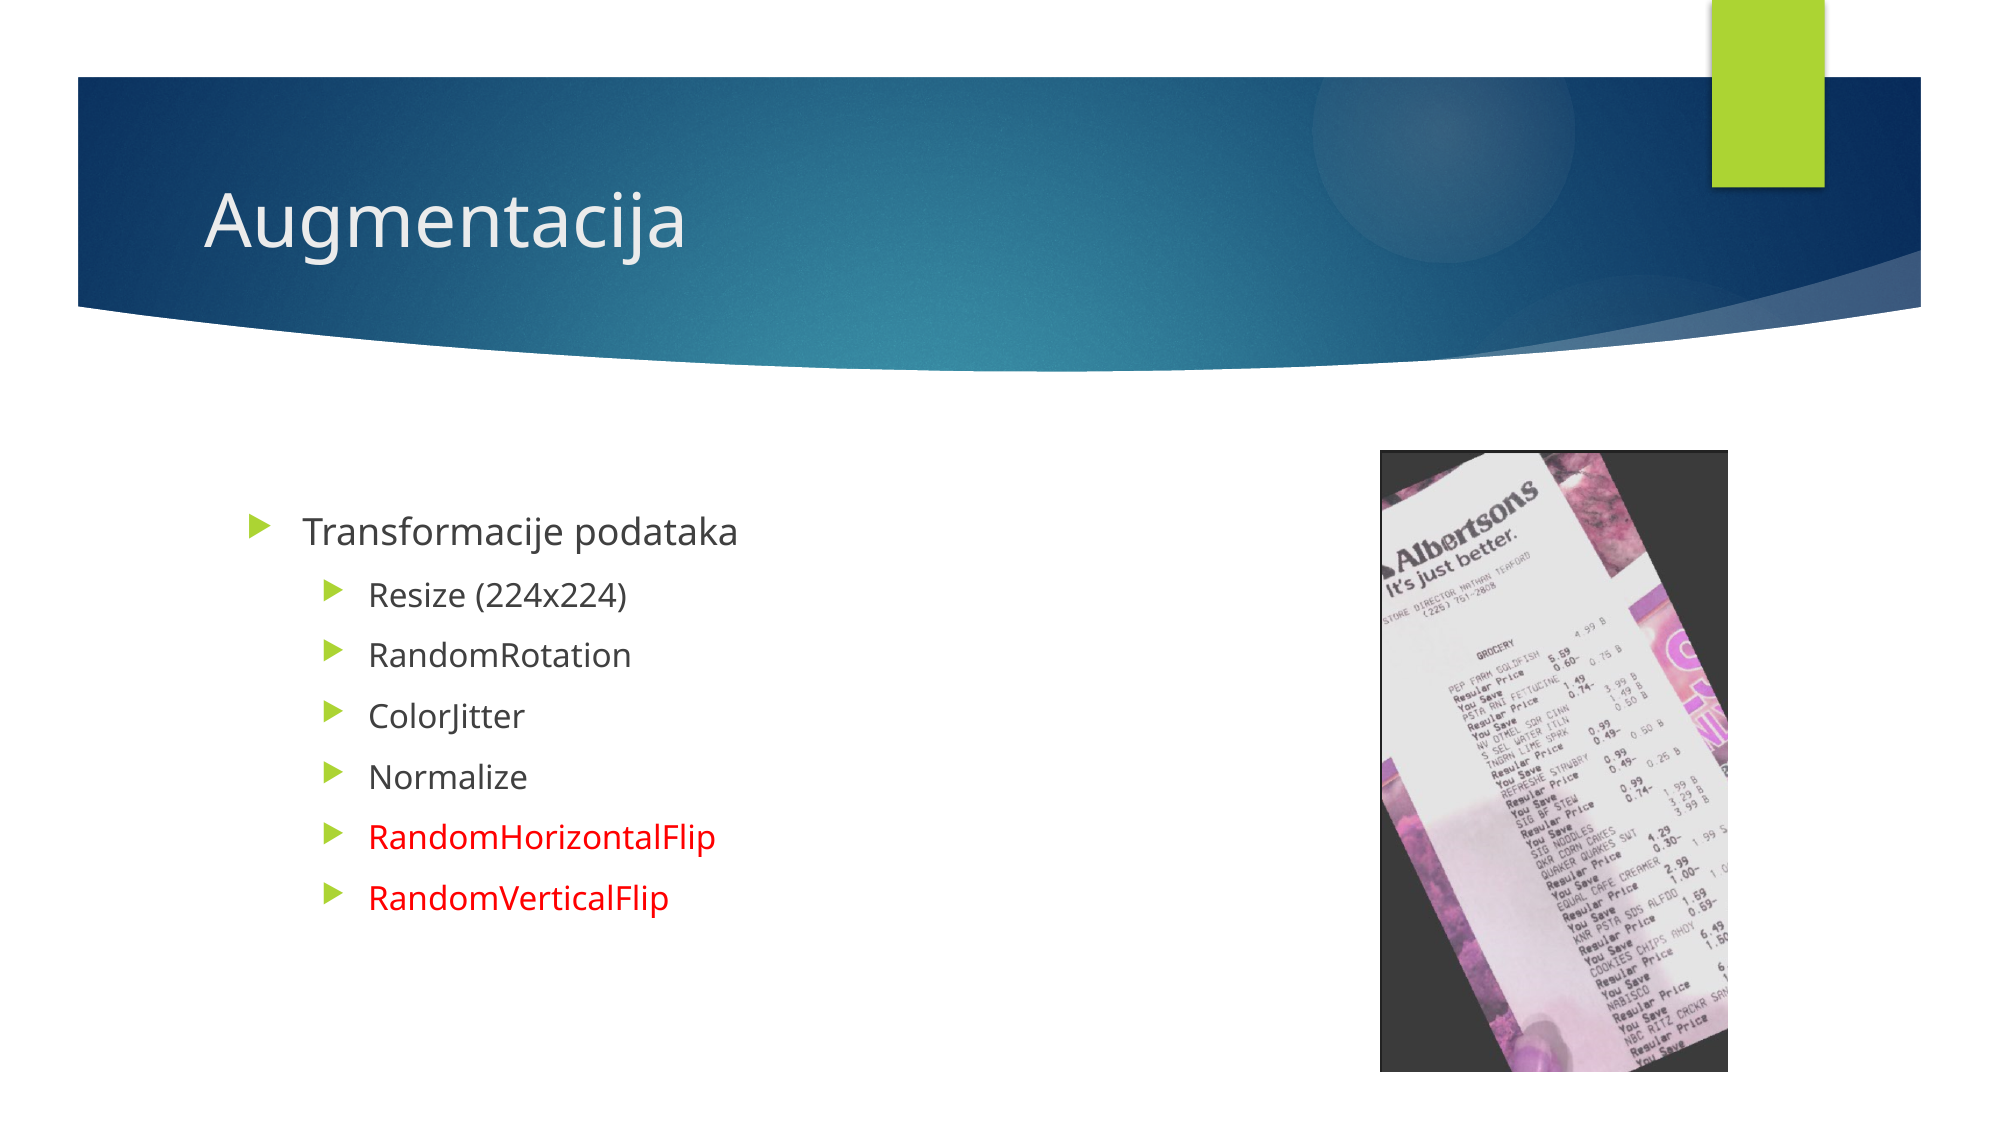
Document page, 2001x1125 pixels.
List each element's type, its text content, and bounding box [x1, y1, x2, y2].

list Transformacije podataka Resize (224x224) RandomRotation ColorJitter Normalize RandomHorizontalFlip RandomVerticalFlip [231, 500, 1067, 1092]
picture [1380, 450, 1728, 1072]
title Augmentacija [189, 159, 1627, 276]
